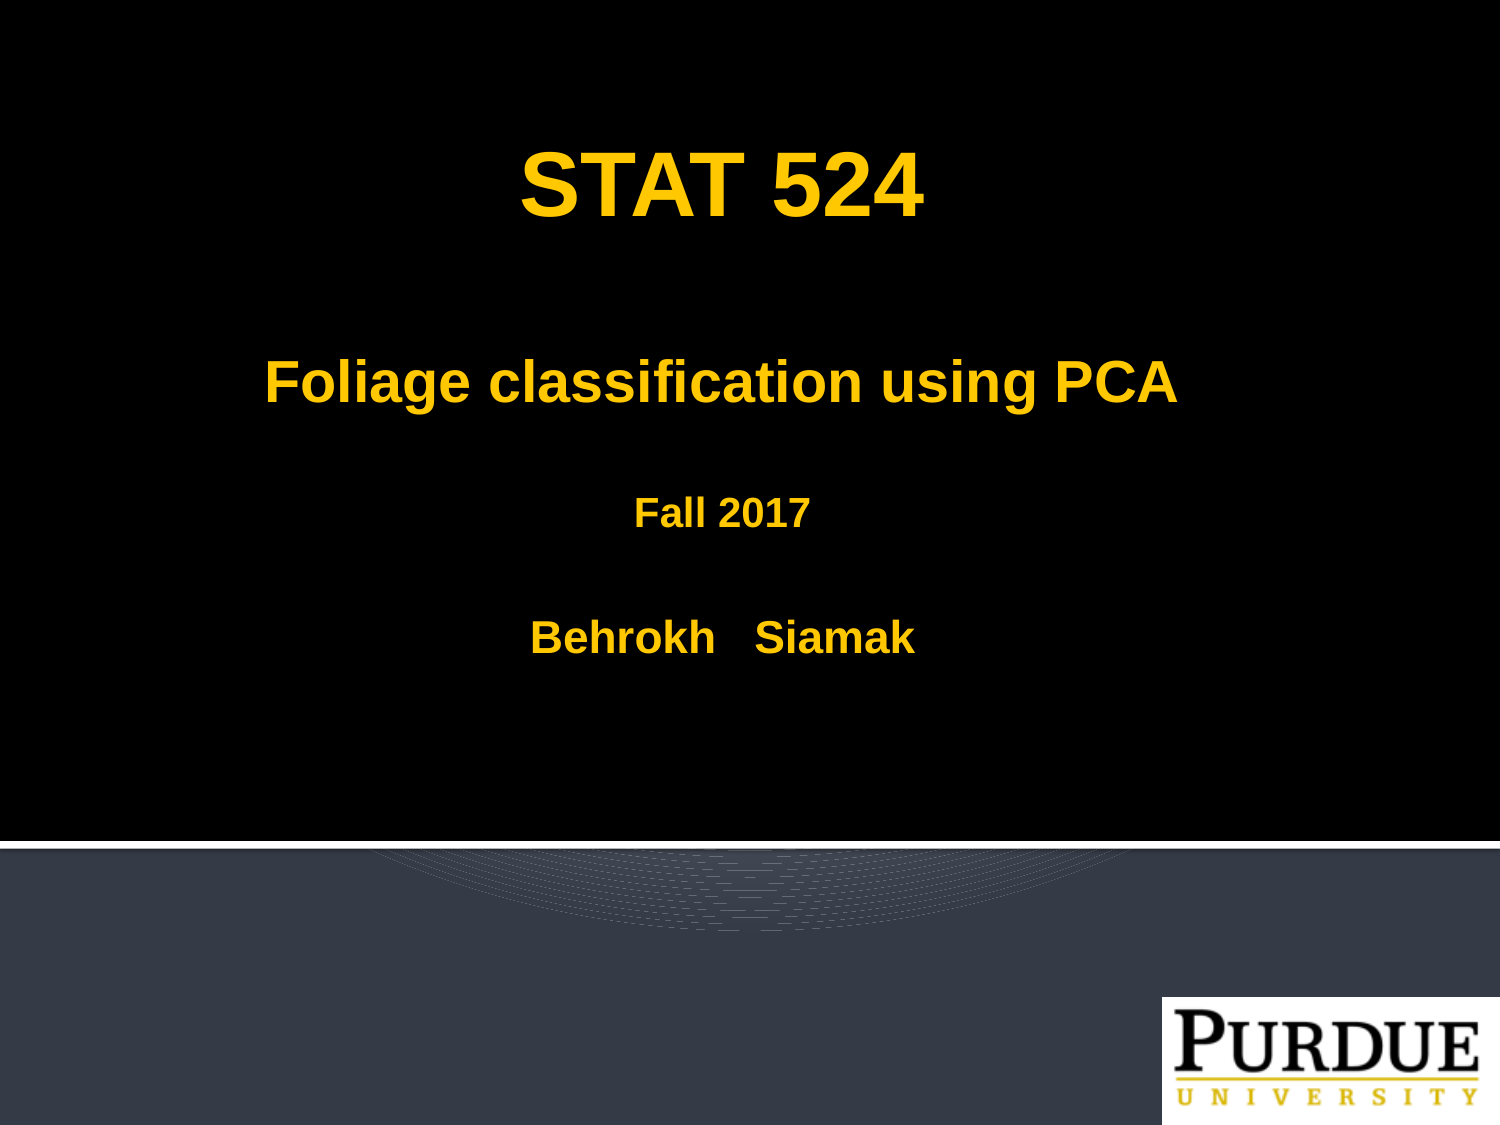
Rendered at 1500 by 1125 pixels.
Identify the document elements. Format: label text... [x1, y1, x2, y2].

picture [1162, 997, 1500, 1125]
title STAT 524 Foliage classification using PCA Fall 2017 Behrokh Siamak [87, 125, 1350, 738]
